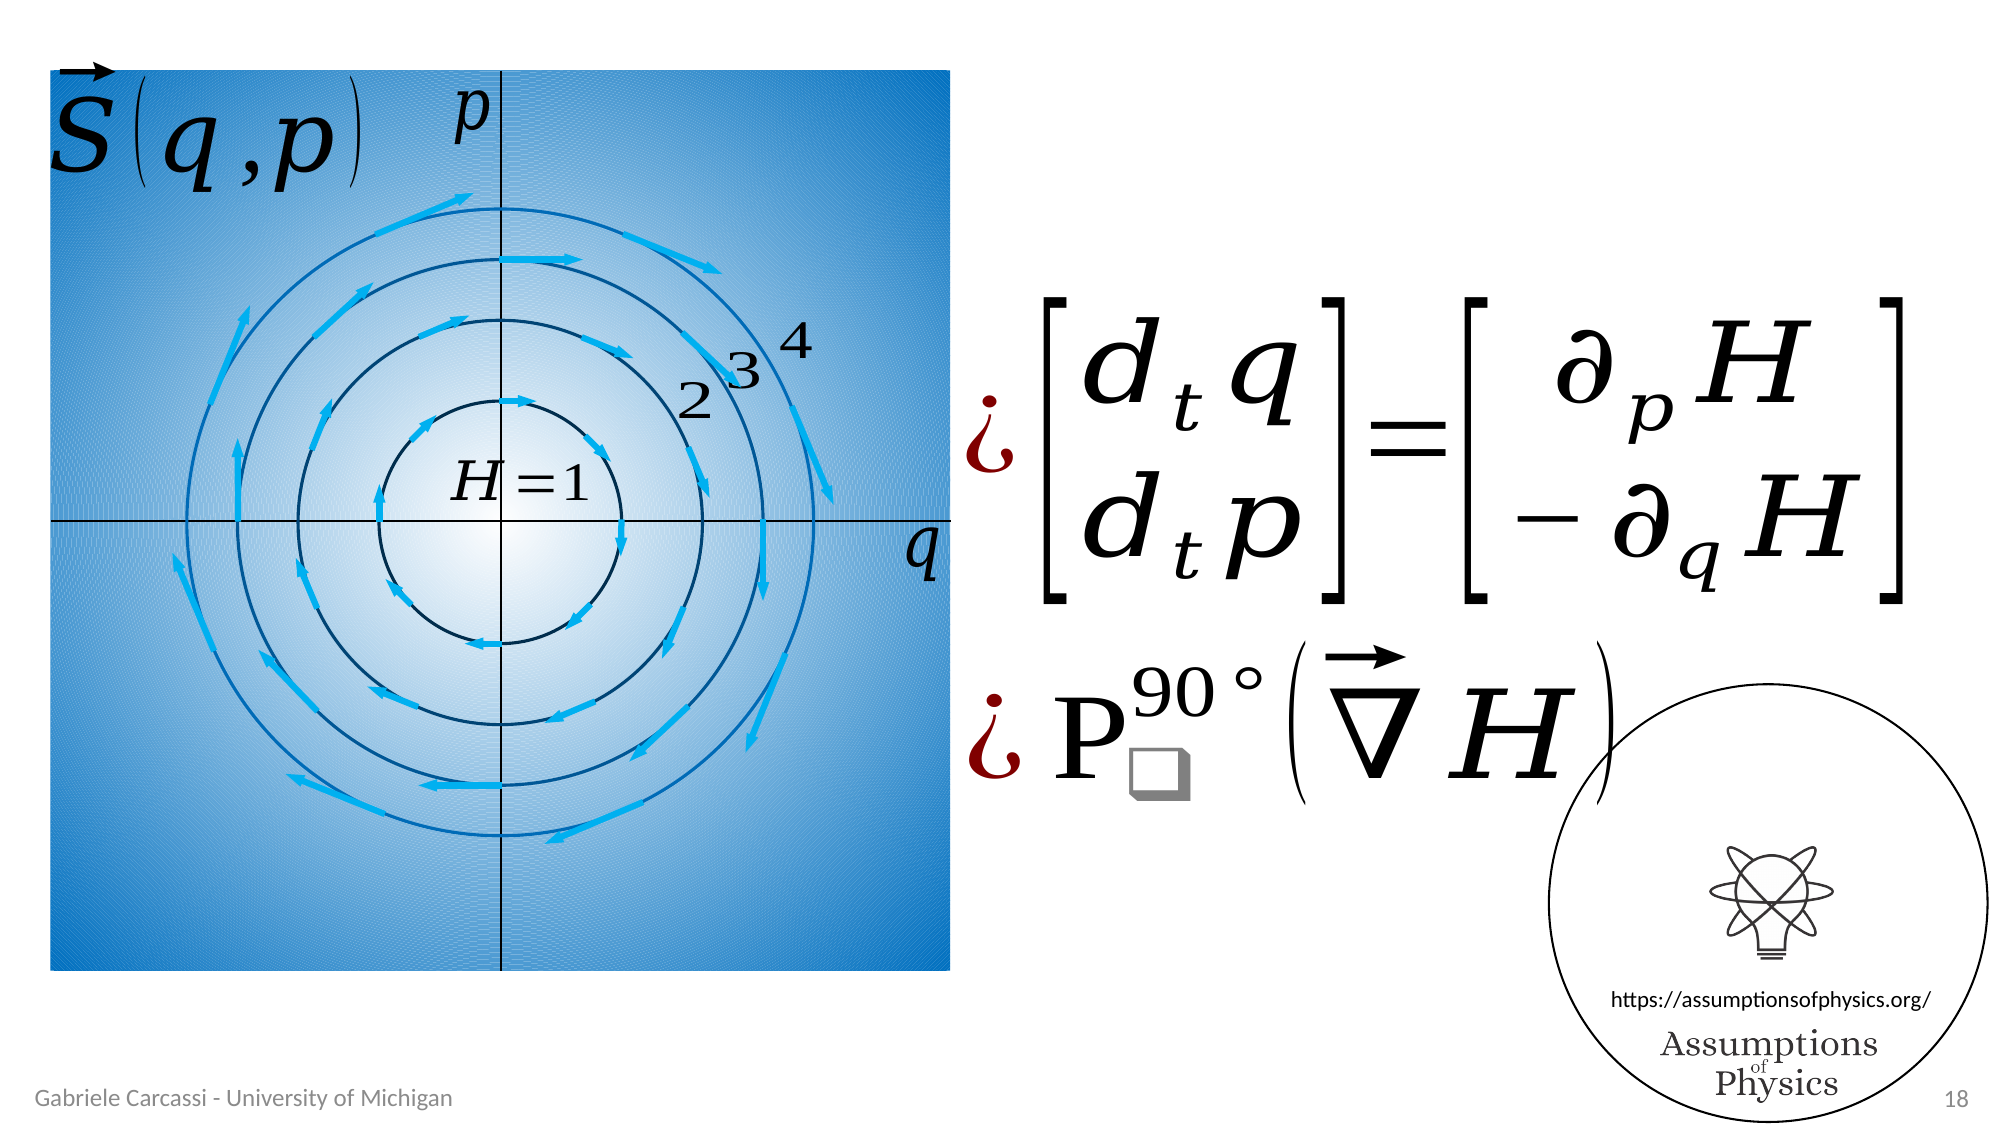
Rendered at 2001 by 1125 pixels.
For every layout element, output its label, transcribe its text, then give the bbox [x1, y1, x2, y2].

picture [1709, 846, 1834, 960]
slide_number 18 [1893, 1078, 1985, 1116]
footer Gabriele Carcassi - University of Michigan [19, 1077, 999, 1116]
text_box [50, 65, 951, 971]
picture [1660, 1029, 1877, 1103]
